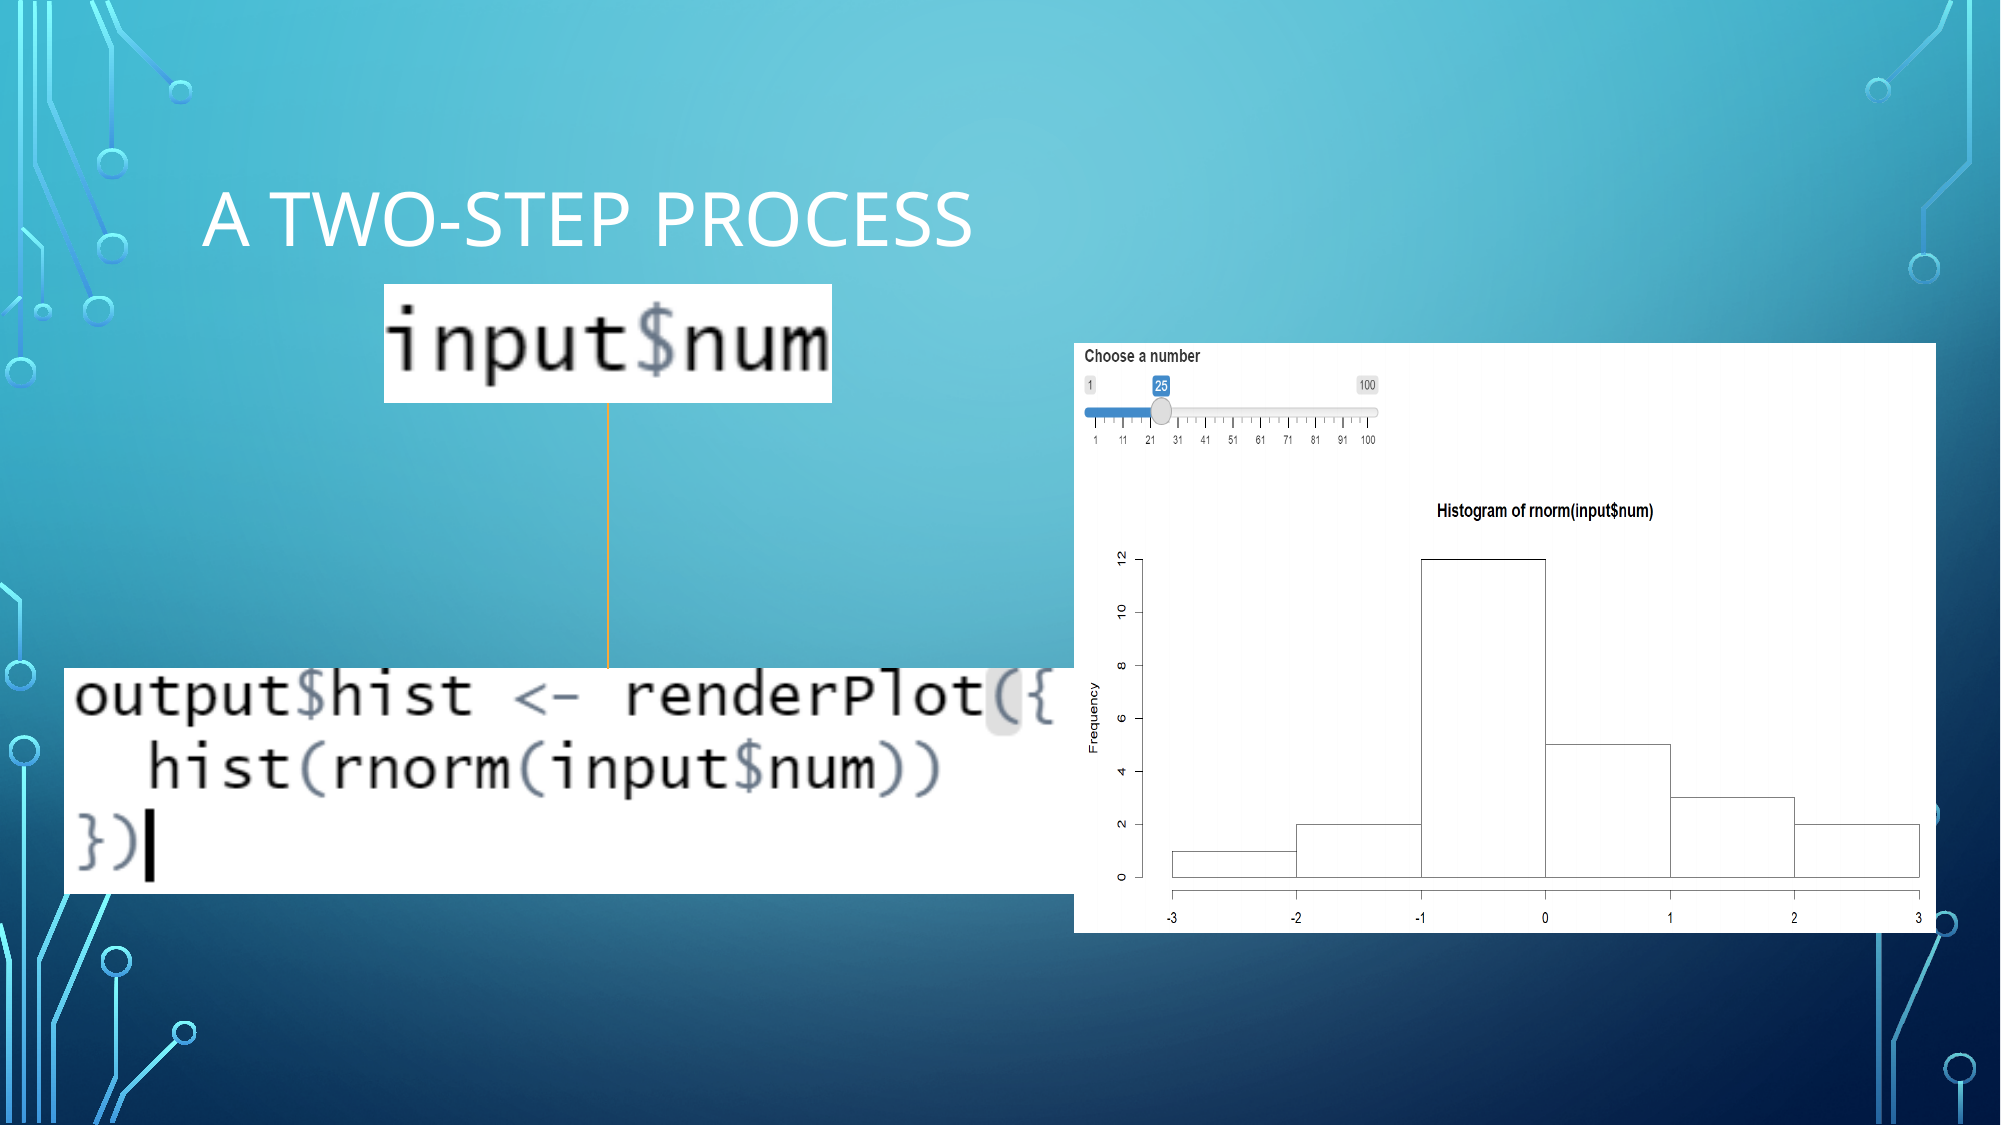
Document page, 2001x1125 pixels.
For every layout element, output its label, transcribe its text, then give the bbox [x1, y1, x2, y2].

title A two-step process [187, 101, 1813, 344]
picture [64, 343, 1936, 933]
picture [383, 284, 832, 404]
